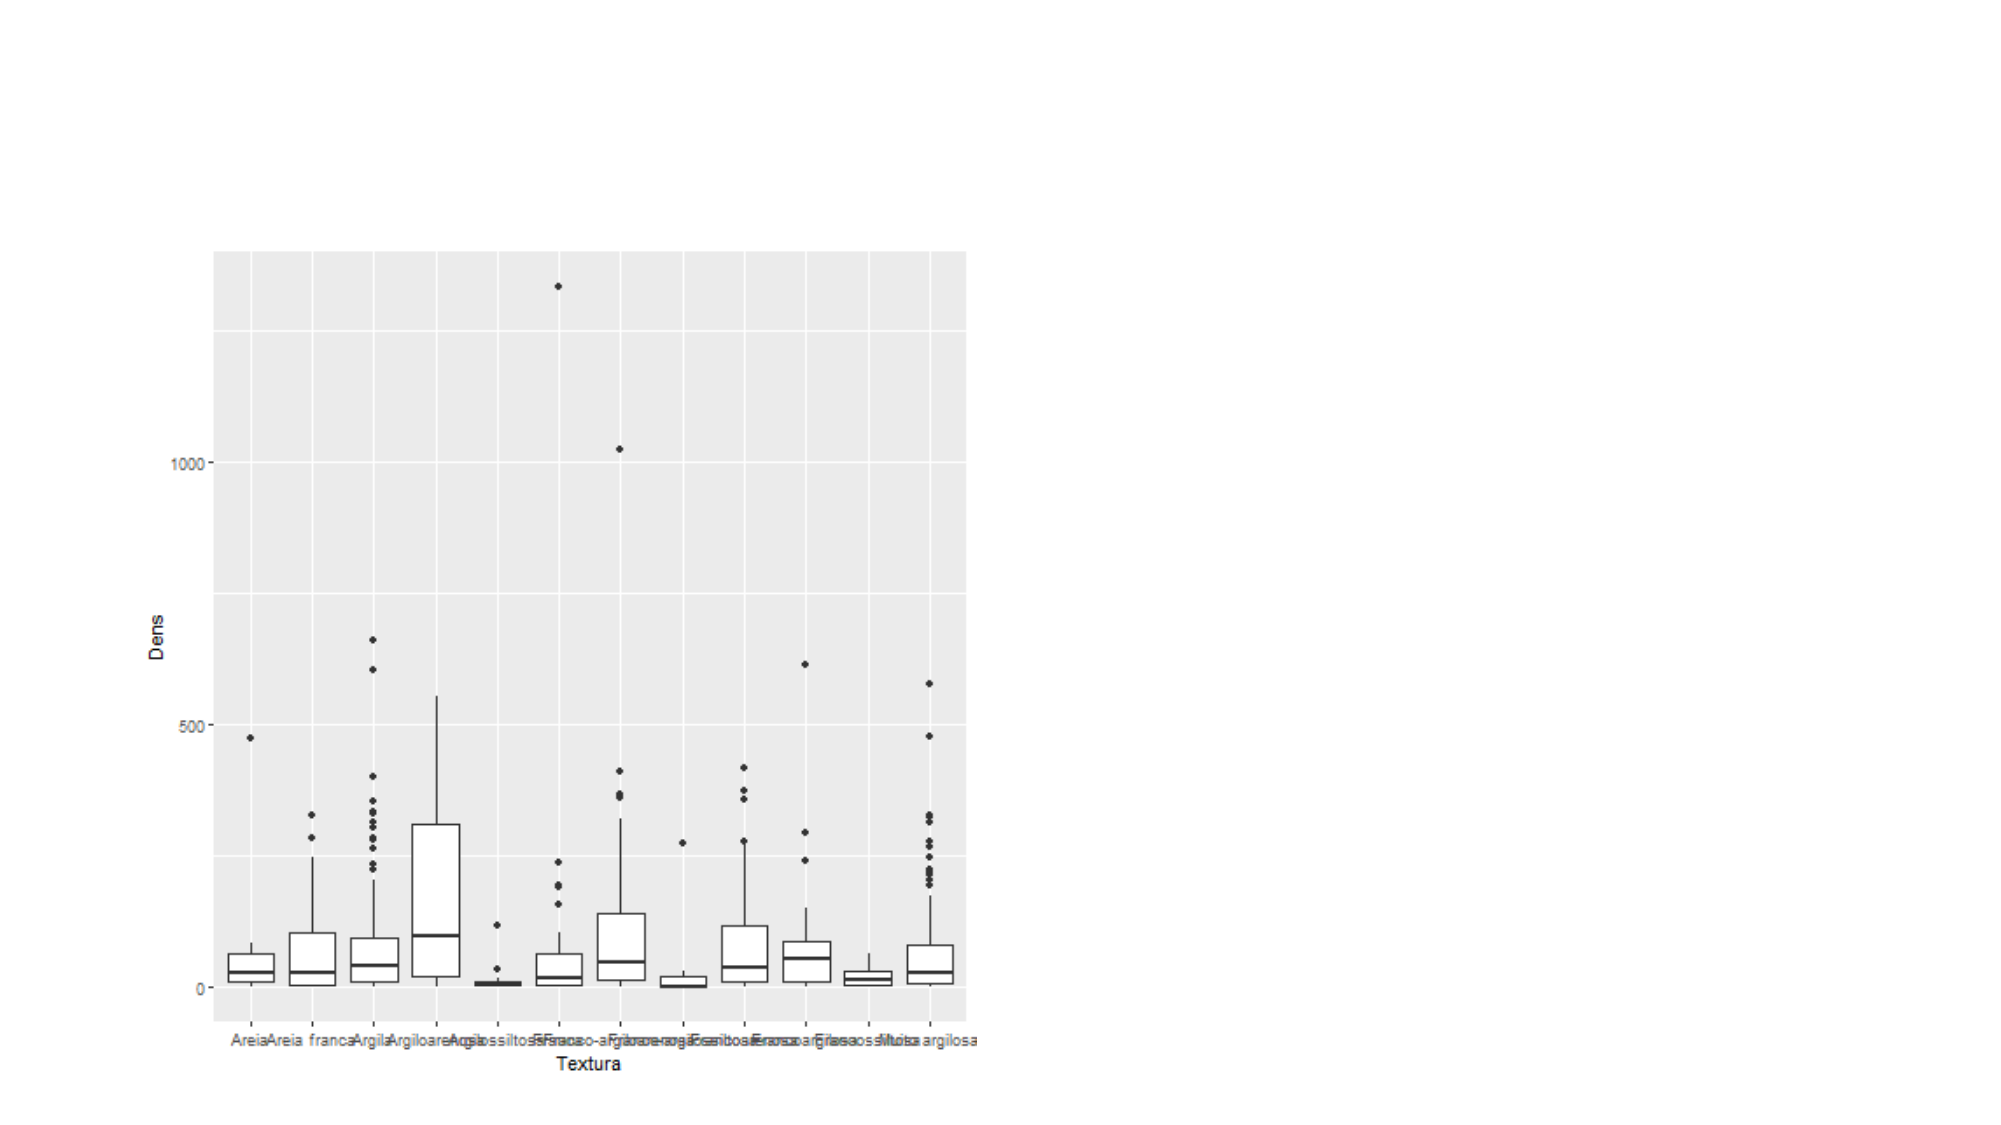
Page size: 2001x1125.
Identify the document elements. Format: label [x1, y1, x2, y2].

list [137, 243, 976, 1083]
